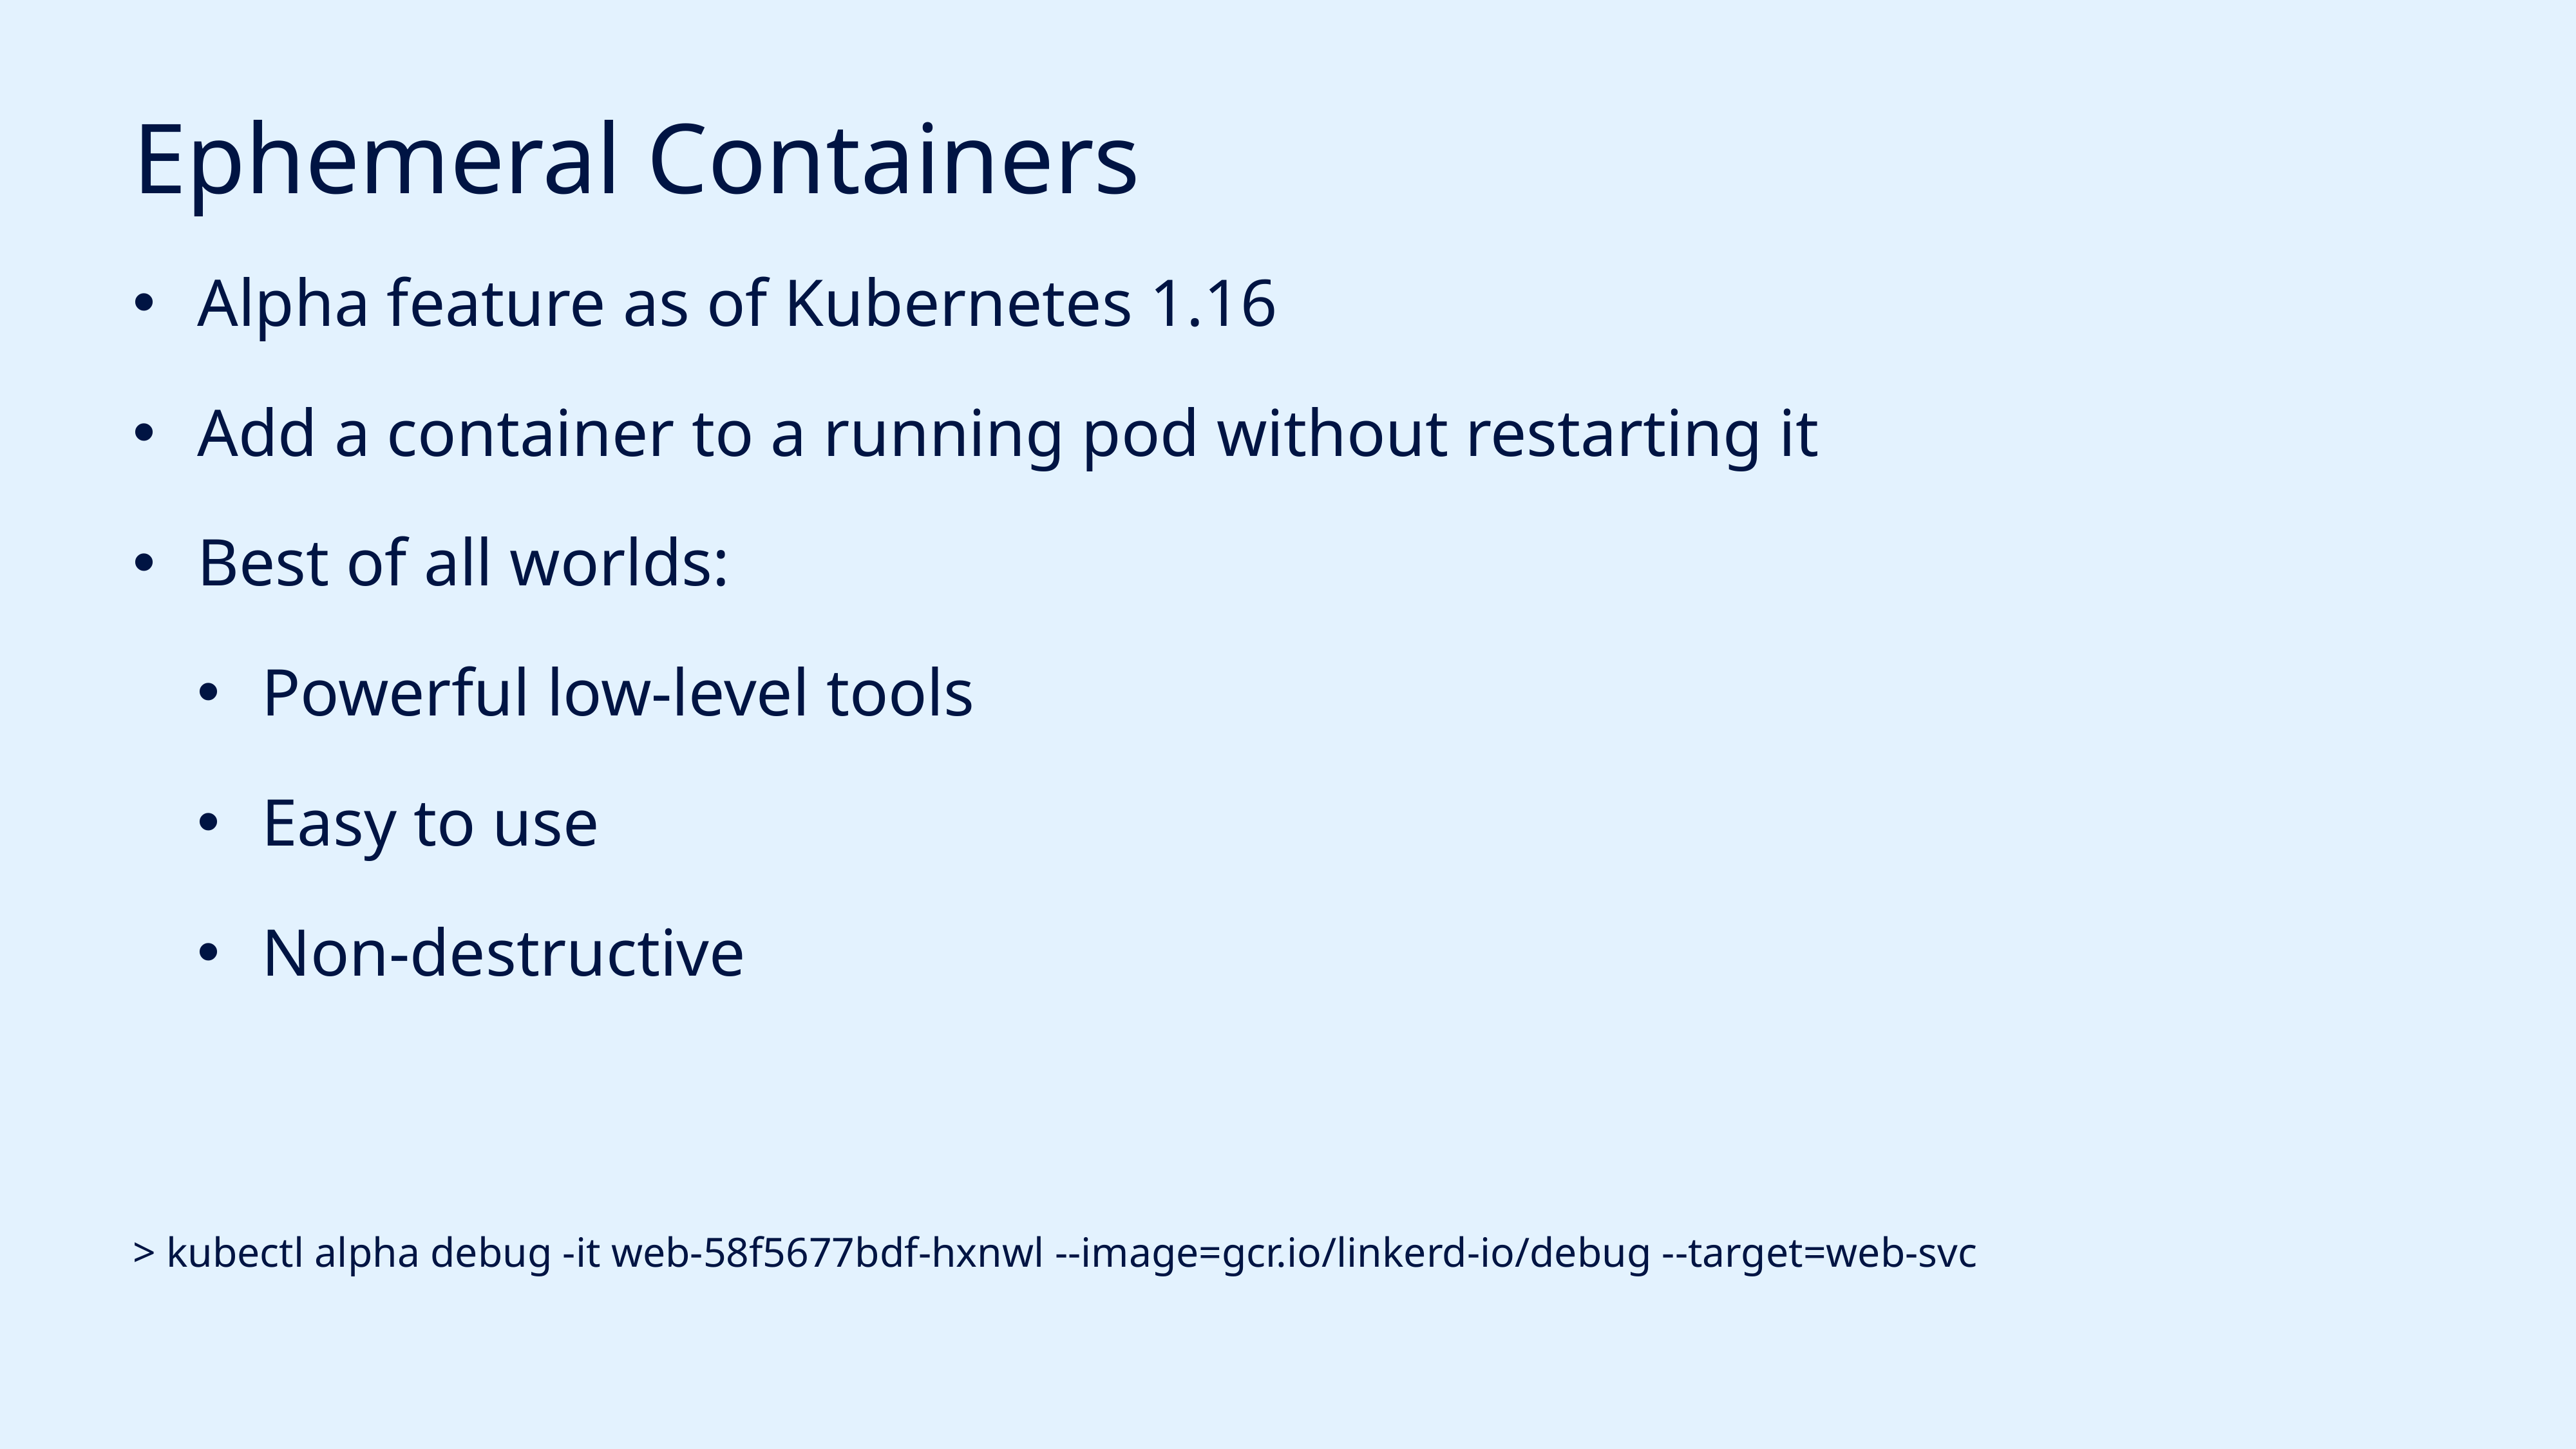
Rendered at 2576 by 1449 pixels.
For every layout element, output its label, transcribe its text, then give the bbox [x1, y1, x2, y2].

list Alpha feature as of Kubernetes 1.16 Add a container to a running pod without restarting it Best of all worlds: Powerful low-level tools Easy to use Non-destructive > kubectl alpha debug -it web-58f5677bdf-hxnwl --image=gcr.io/linkerd-io/debug --target=web-svc [127, 266, 2449, 1261]
title Ephemeral Containers [127, 113, 2449, 266]
